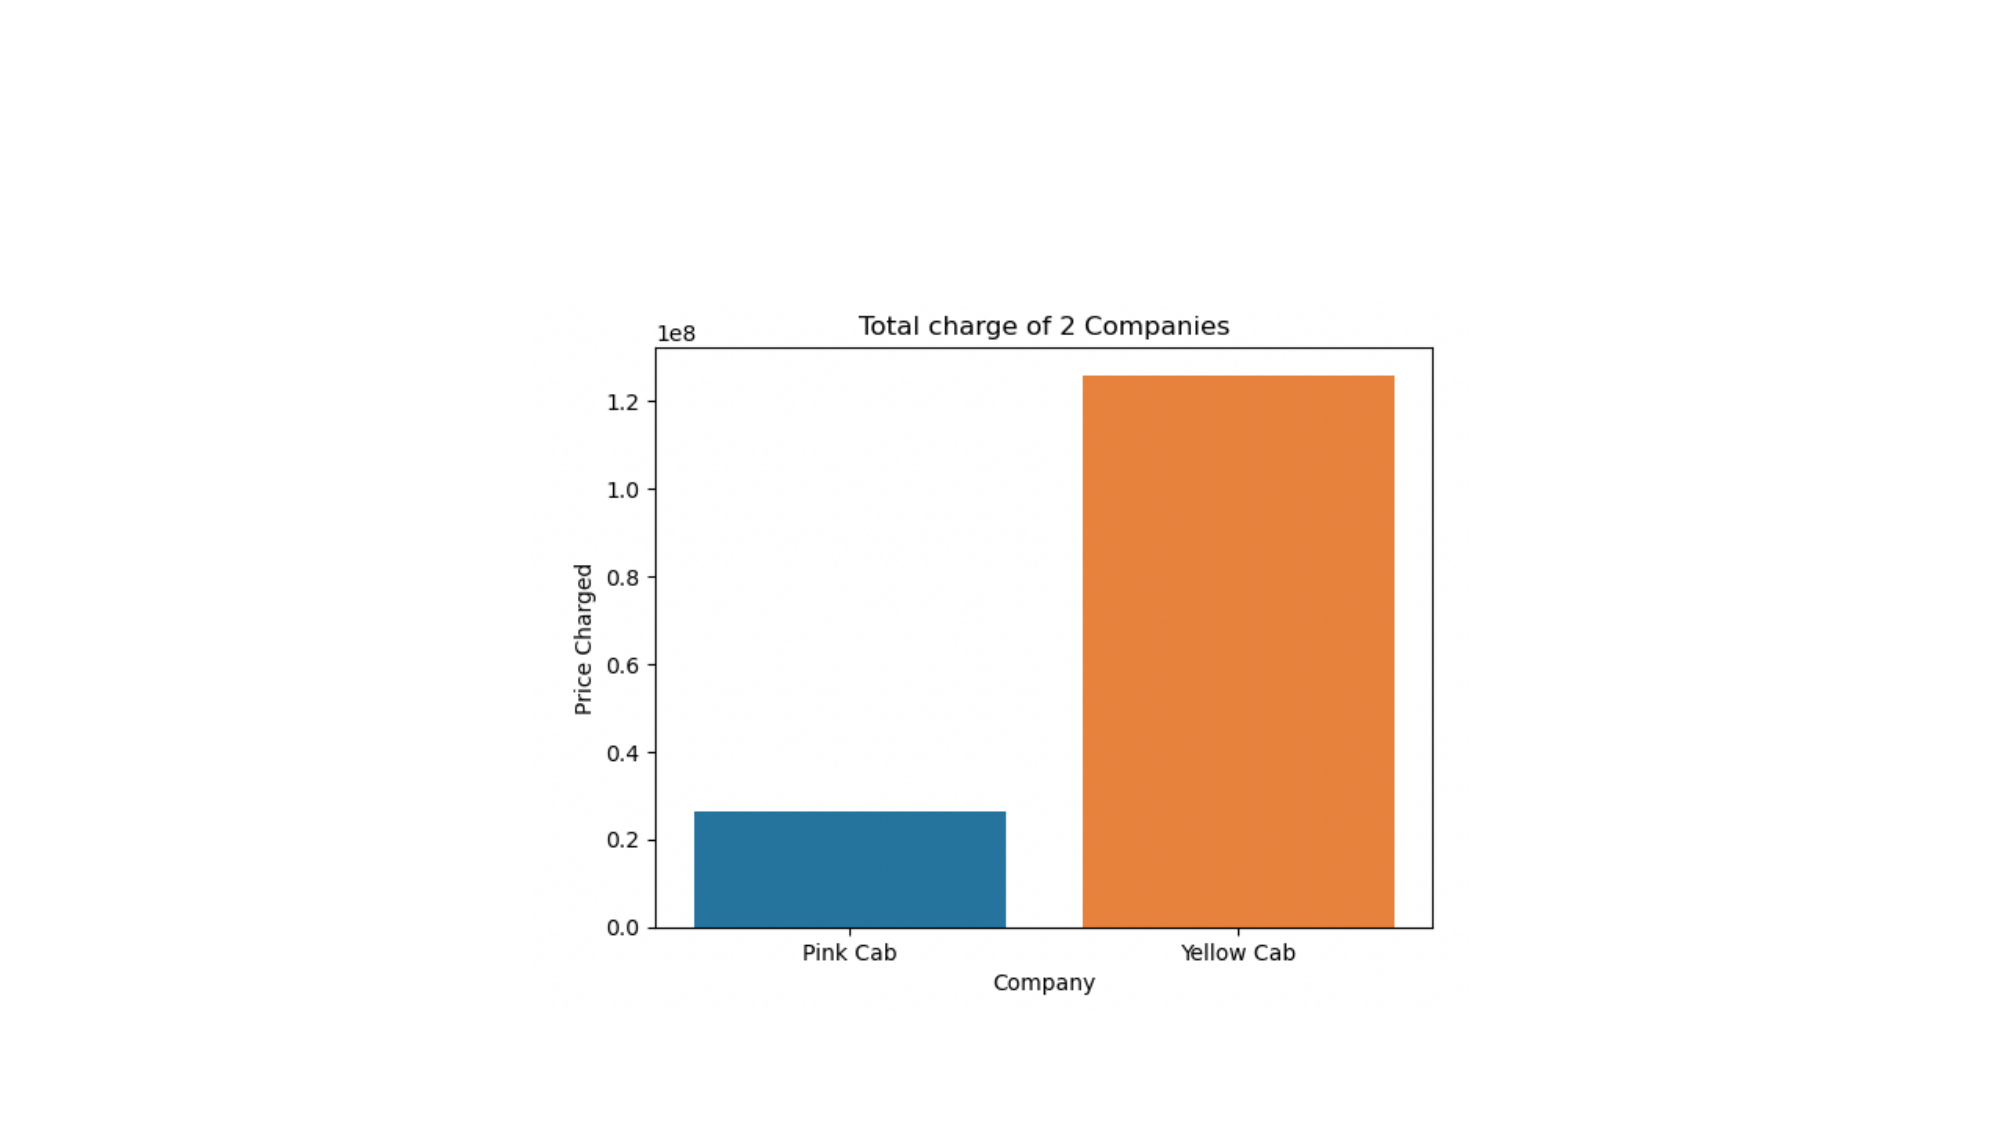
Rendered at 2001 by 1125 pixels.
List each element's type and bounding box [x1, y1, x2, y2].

list [530, 299, 1470, 1014]
